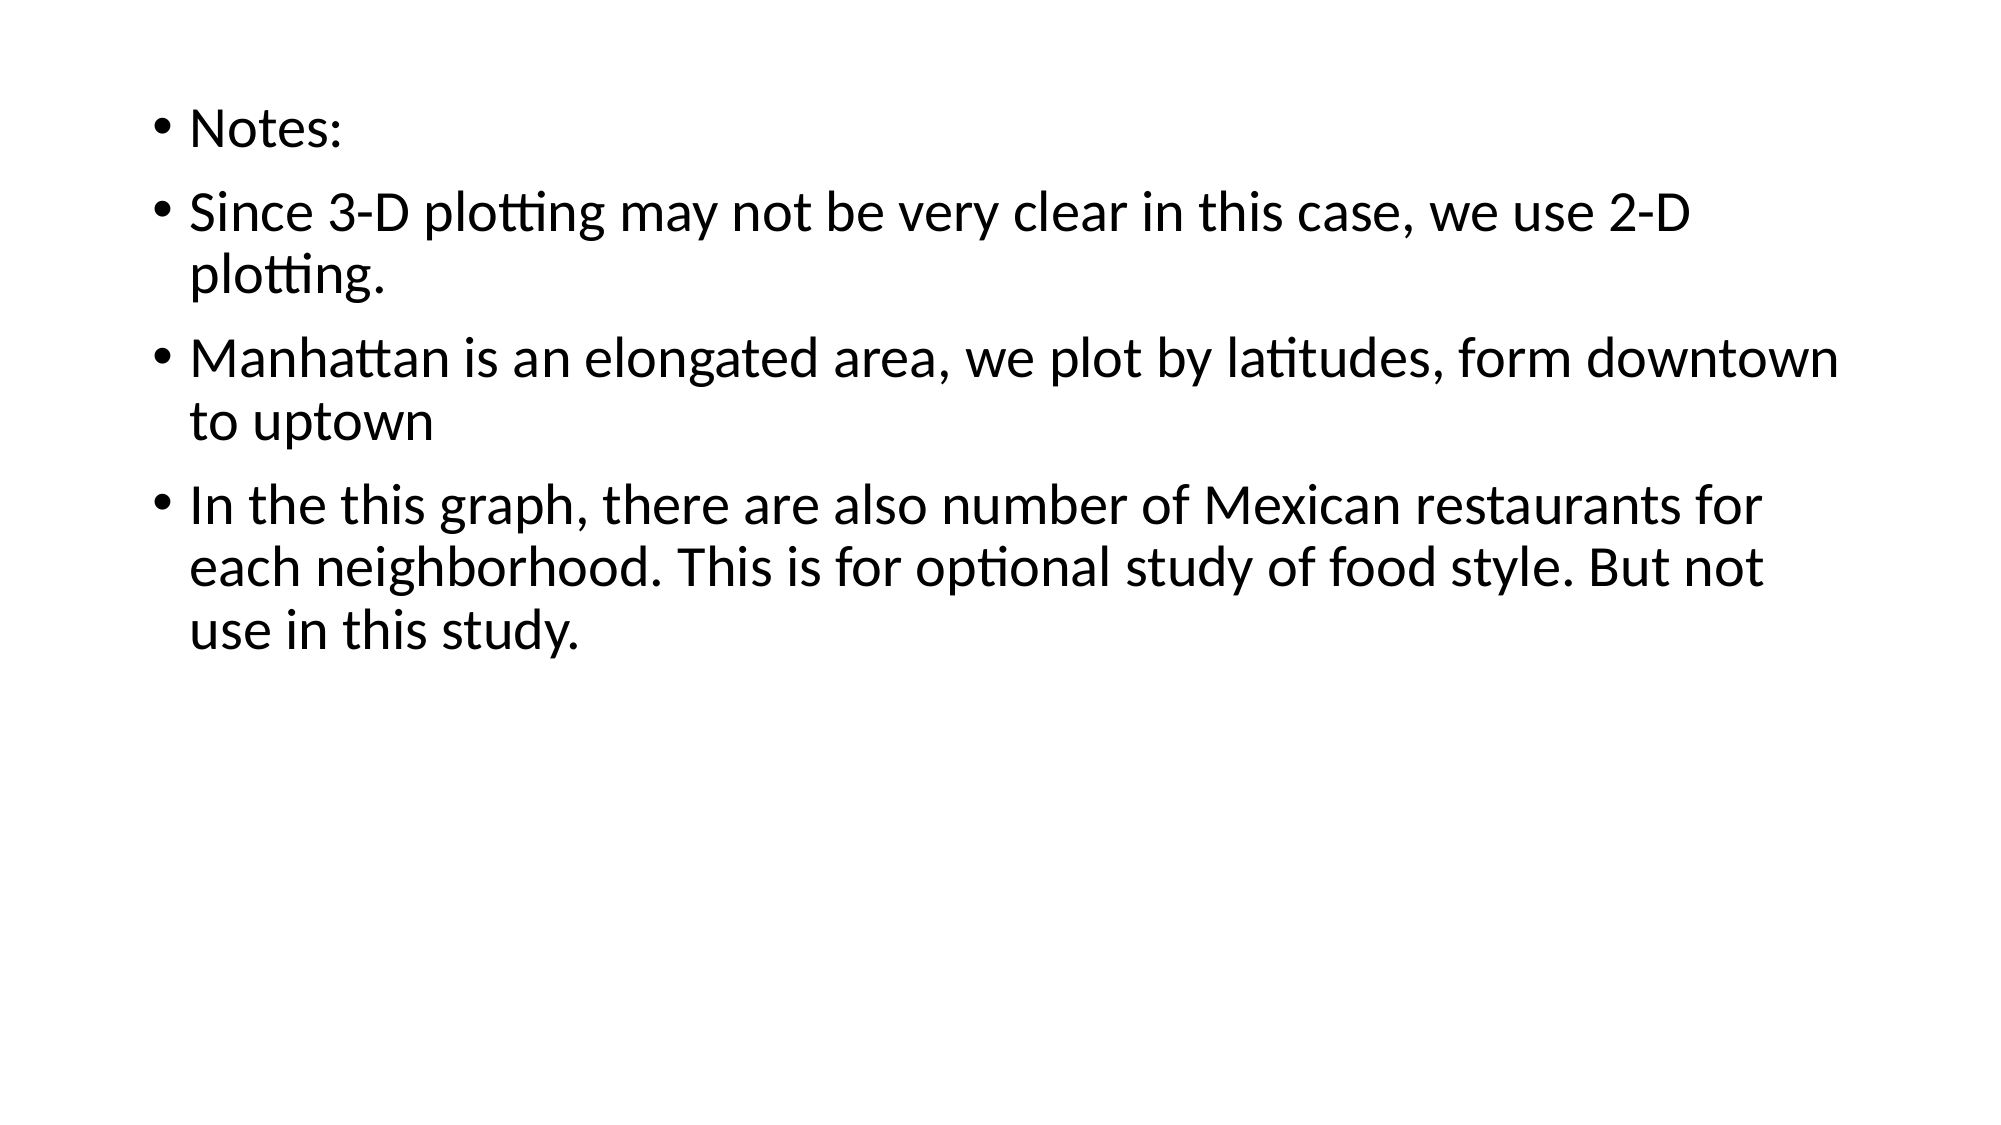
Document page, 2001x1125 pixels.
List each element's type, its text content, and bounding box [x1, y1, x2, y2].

list Notes: Since 3-D plotting may not be very clear in this case, we use 2-D plotting. Manhattan is an elongated area, we plot by latitudes, form downtown to uptown In the this graph, there are also number of Mexican restaurants for each neighborhood. This is for optional study of food style. But not use in this study. [137, 89, 1863, 1066]
